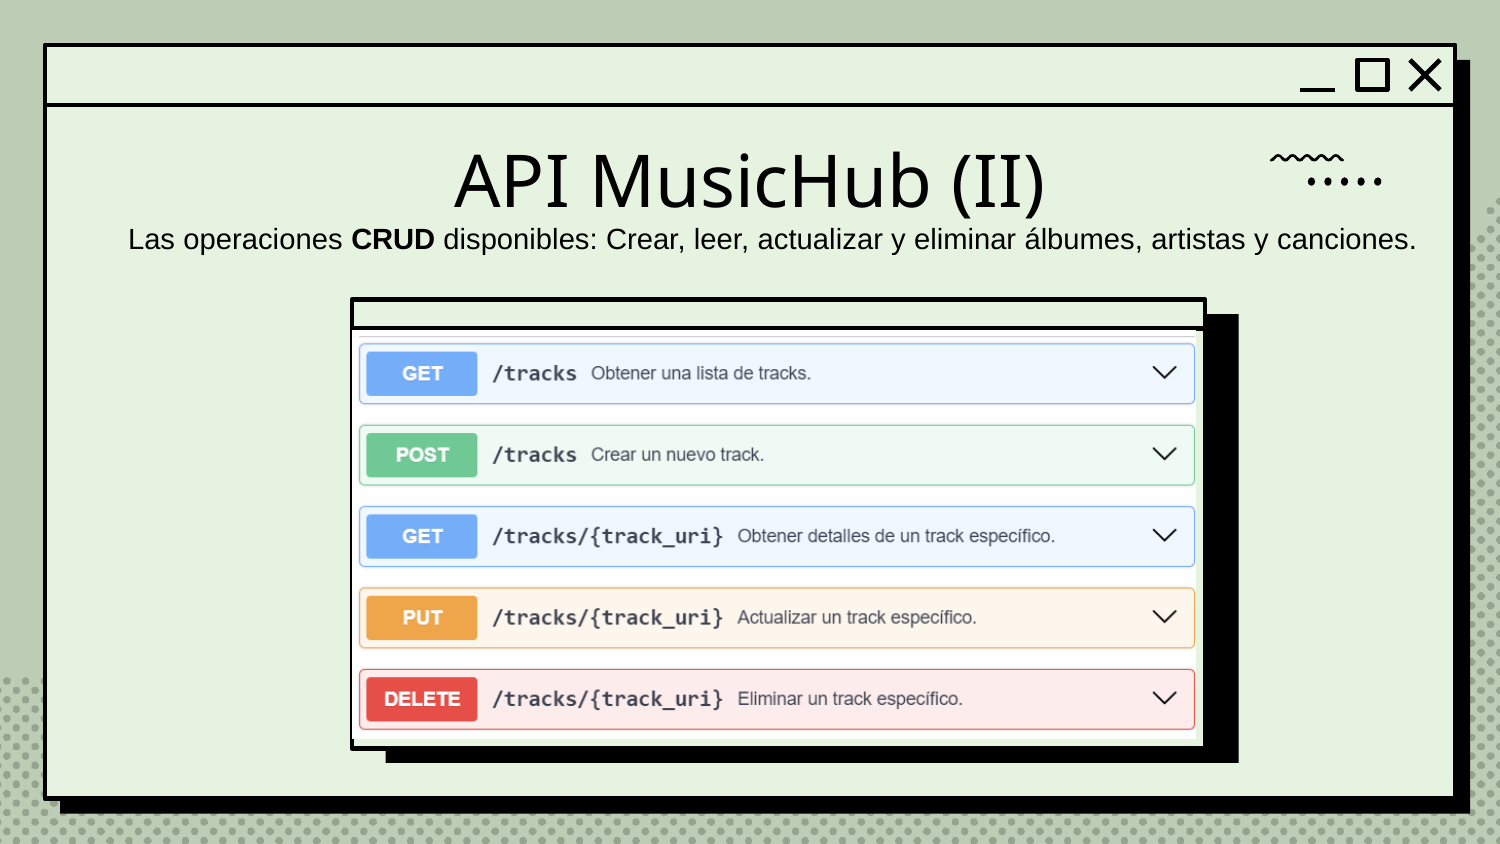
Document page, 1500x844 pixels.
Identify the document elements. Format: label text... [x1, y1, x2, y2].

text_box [351, 299, 1239, 764]
text_box [1307, 177, 1315, 186]
text_box [1269, 154, 1345, 162]
text_box [1357, 177, 1365, 186]
picture [351, 330, 1196, 739]
text_box [1340, 177, 1349, 186]
title API MusicHub (II) [116, 120, 1383, 212]
text_box [1374, 177, 1382, 186]
text_box Las operaciones CRUD disponibles: Crear, leer, actualizar y eliminar álbumes, artistas y canciones. [113, 212, 1466, 263]
text_box [1324, 177, 1332, 186]
